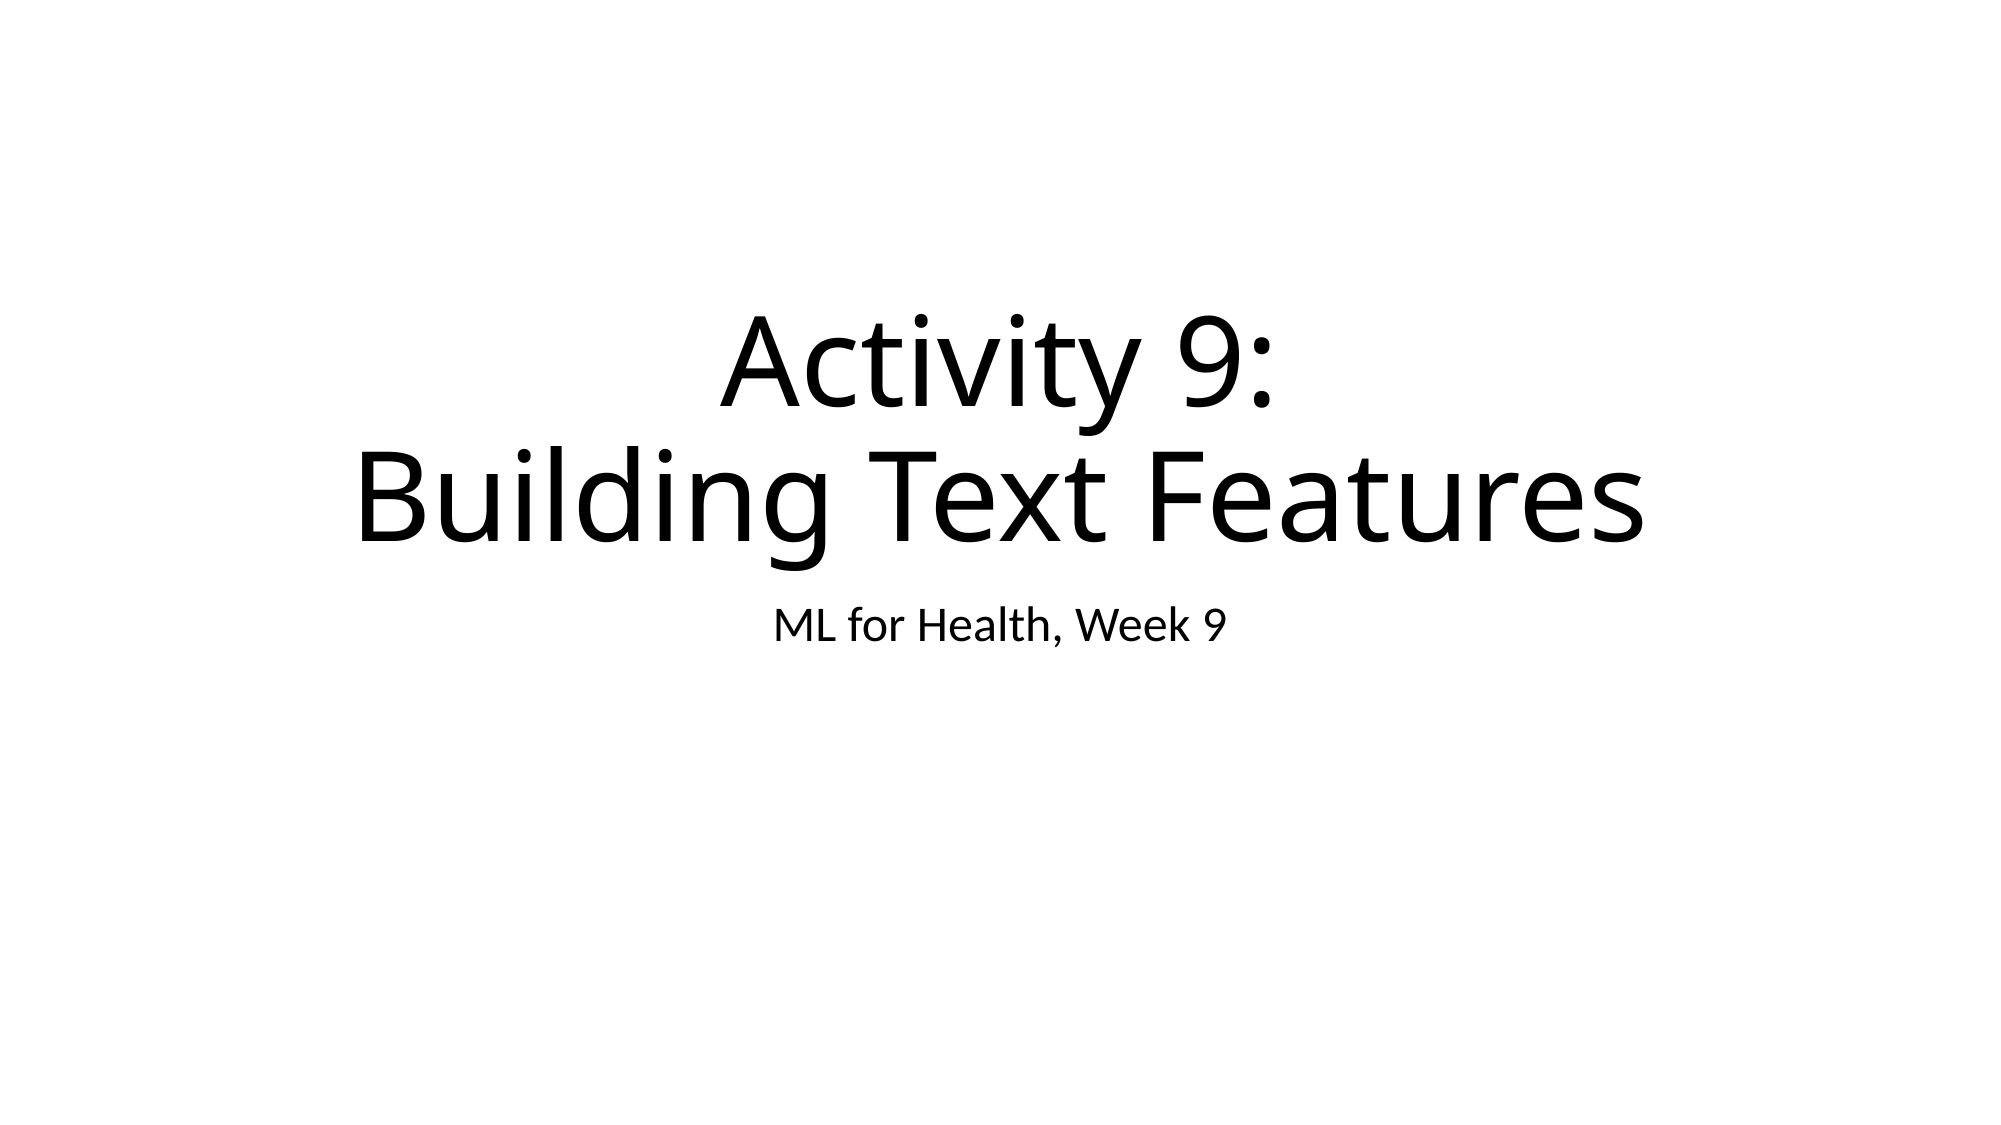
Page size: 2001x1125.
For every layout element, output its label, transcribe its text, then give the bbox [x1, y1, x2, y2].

title Activity 9: Building Text Features [249, 184, 1750, 576]
subtitle ML for Health, Week 9 [249, 590, 1750, 863]
